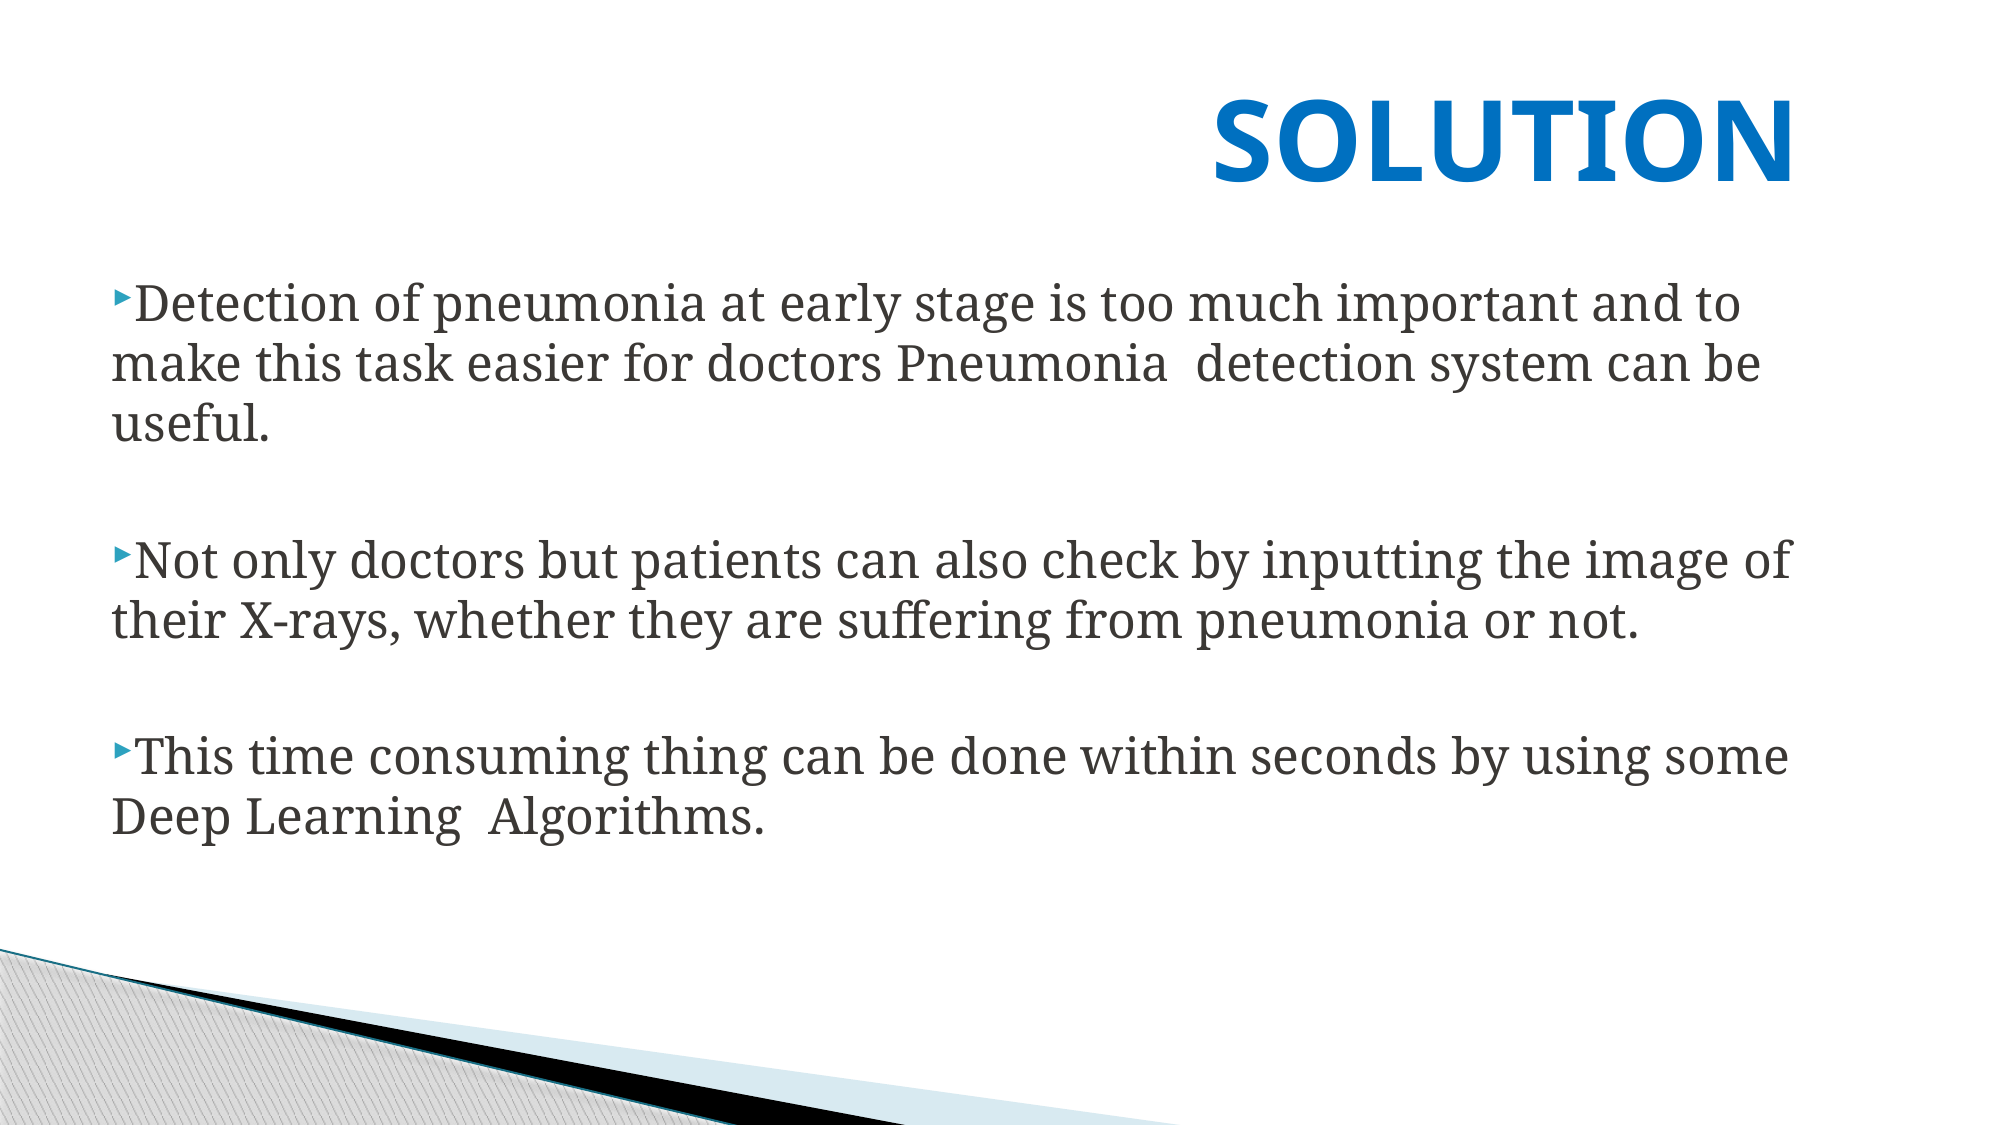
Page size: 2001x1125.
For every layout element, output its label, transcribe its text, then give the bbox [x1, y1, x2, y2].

list Detection of pneumonia at early stage is too much important and to make this task easier for doctors Pneumonia detection system can be useful. Not only doctors but patients can also check by inputting the image of their X-rays, whether they are suffering from pneumonia or not. This time consuming thing can be done within seconds by using some Deep Learning Algorithms. [97, 263, 1897, 912]
title SOLUTION [494, 42, 1967, 231]
